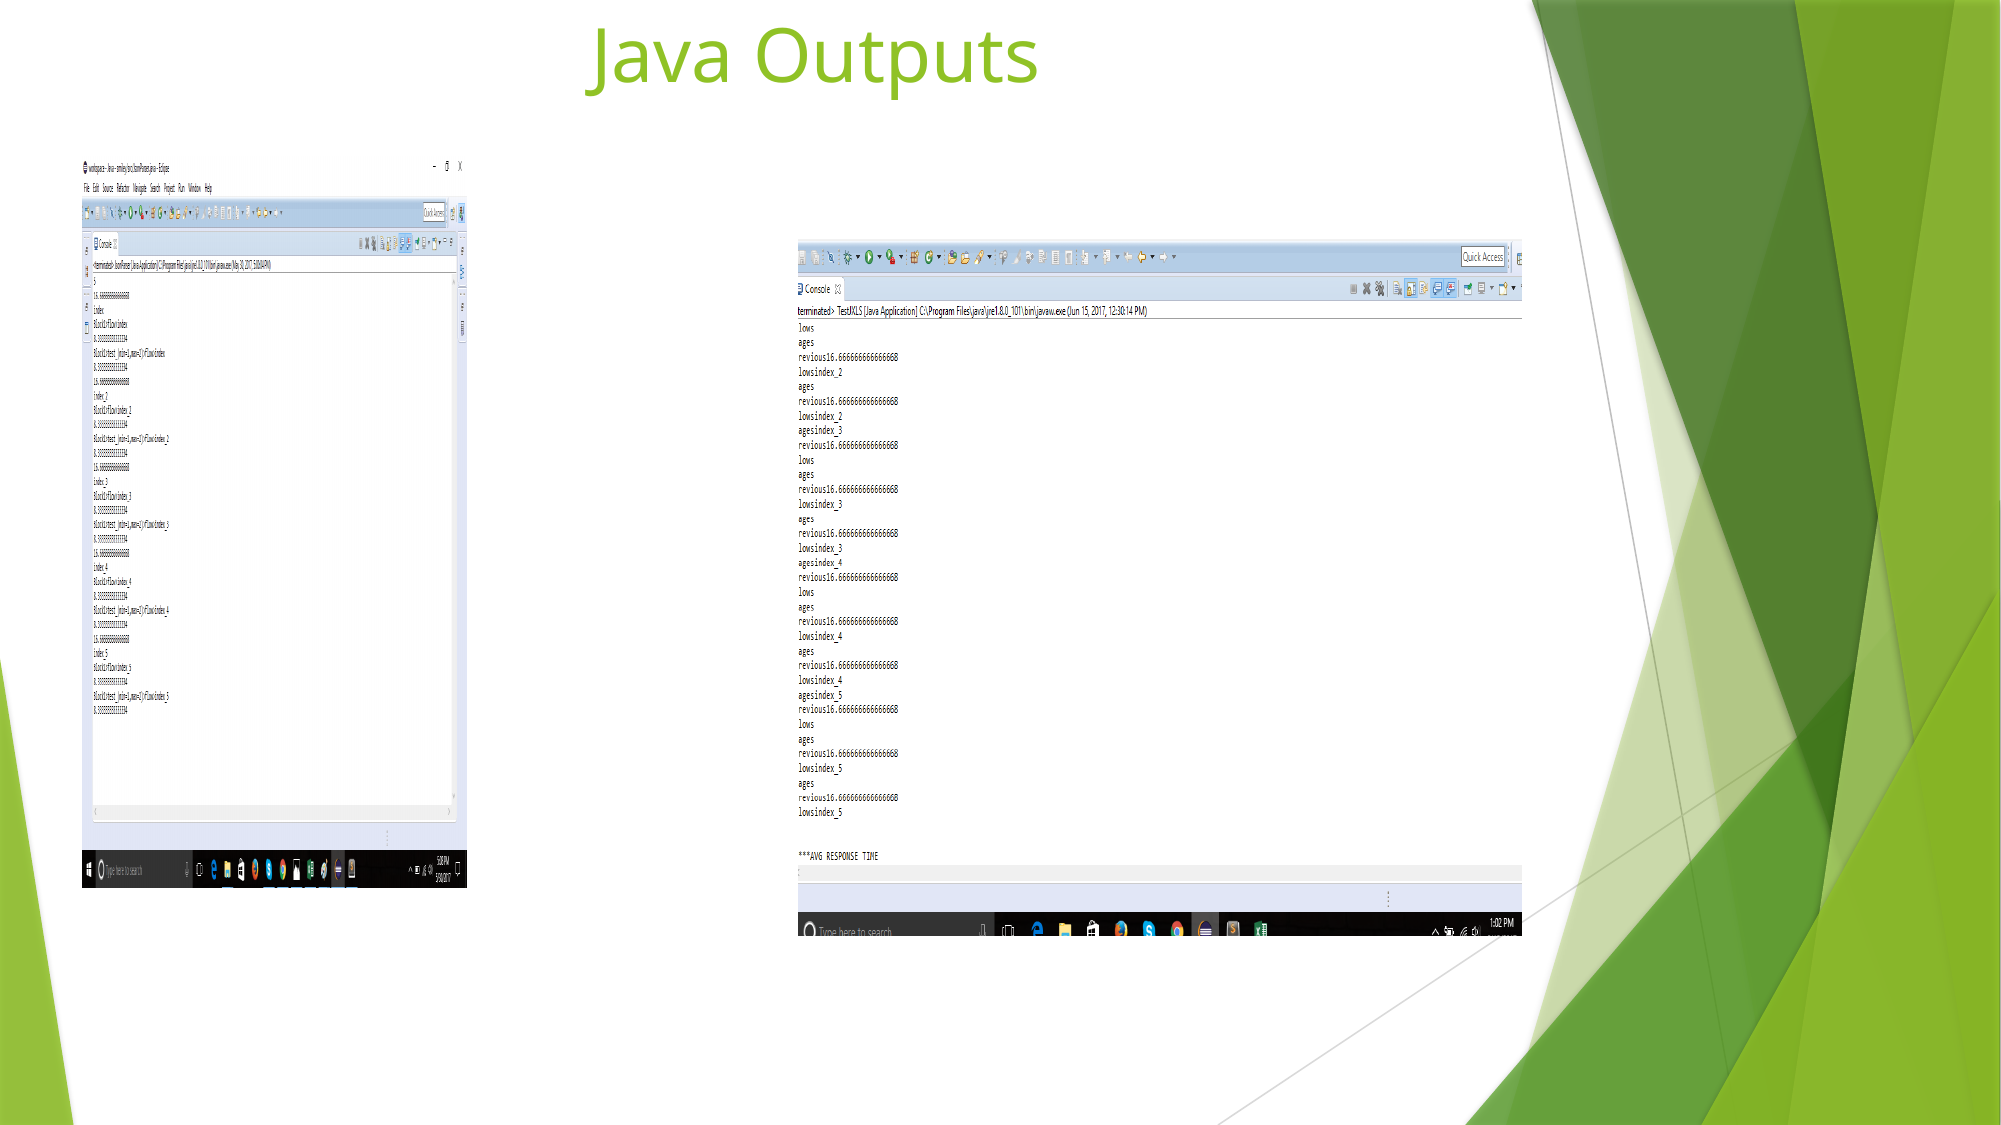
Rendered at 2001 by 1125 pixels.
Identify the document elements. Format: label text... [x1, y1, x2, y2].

picture [81, 156, 468, 889]
title Java Outputs [111, 0, 1522, 119]
picture [797, 238, 1522, 937]
